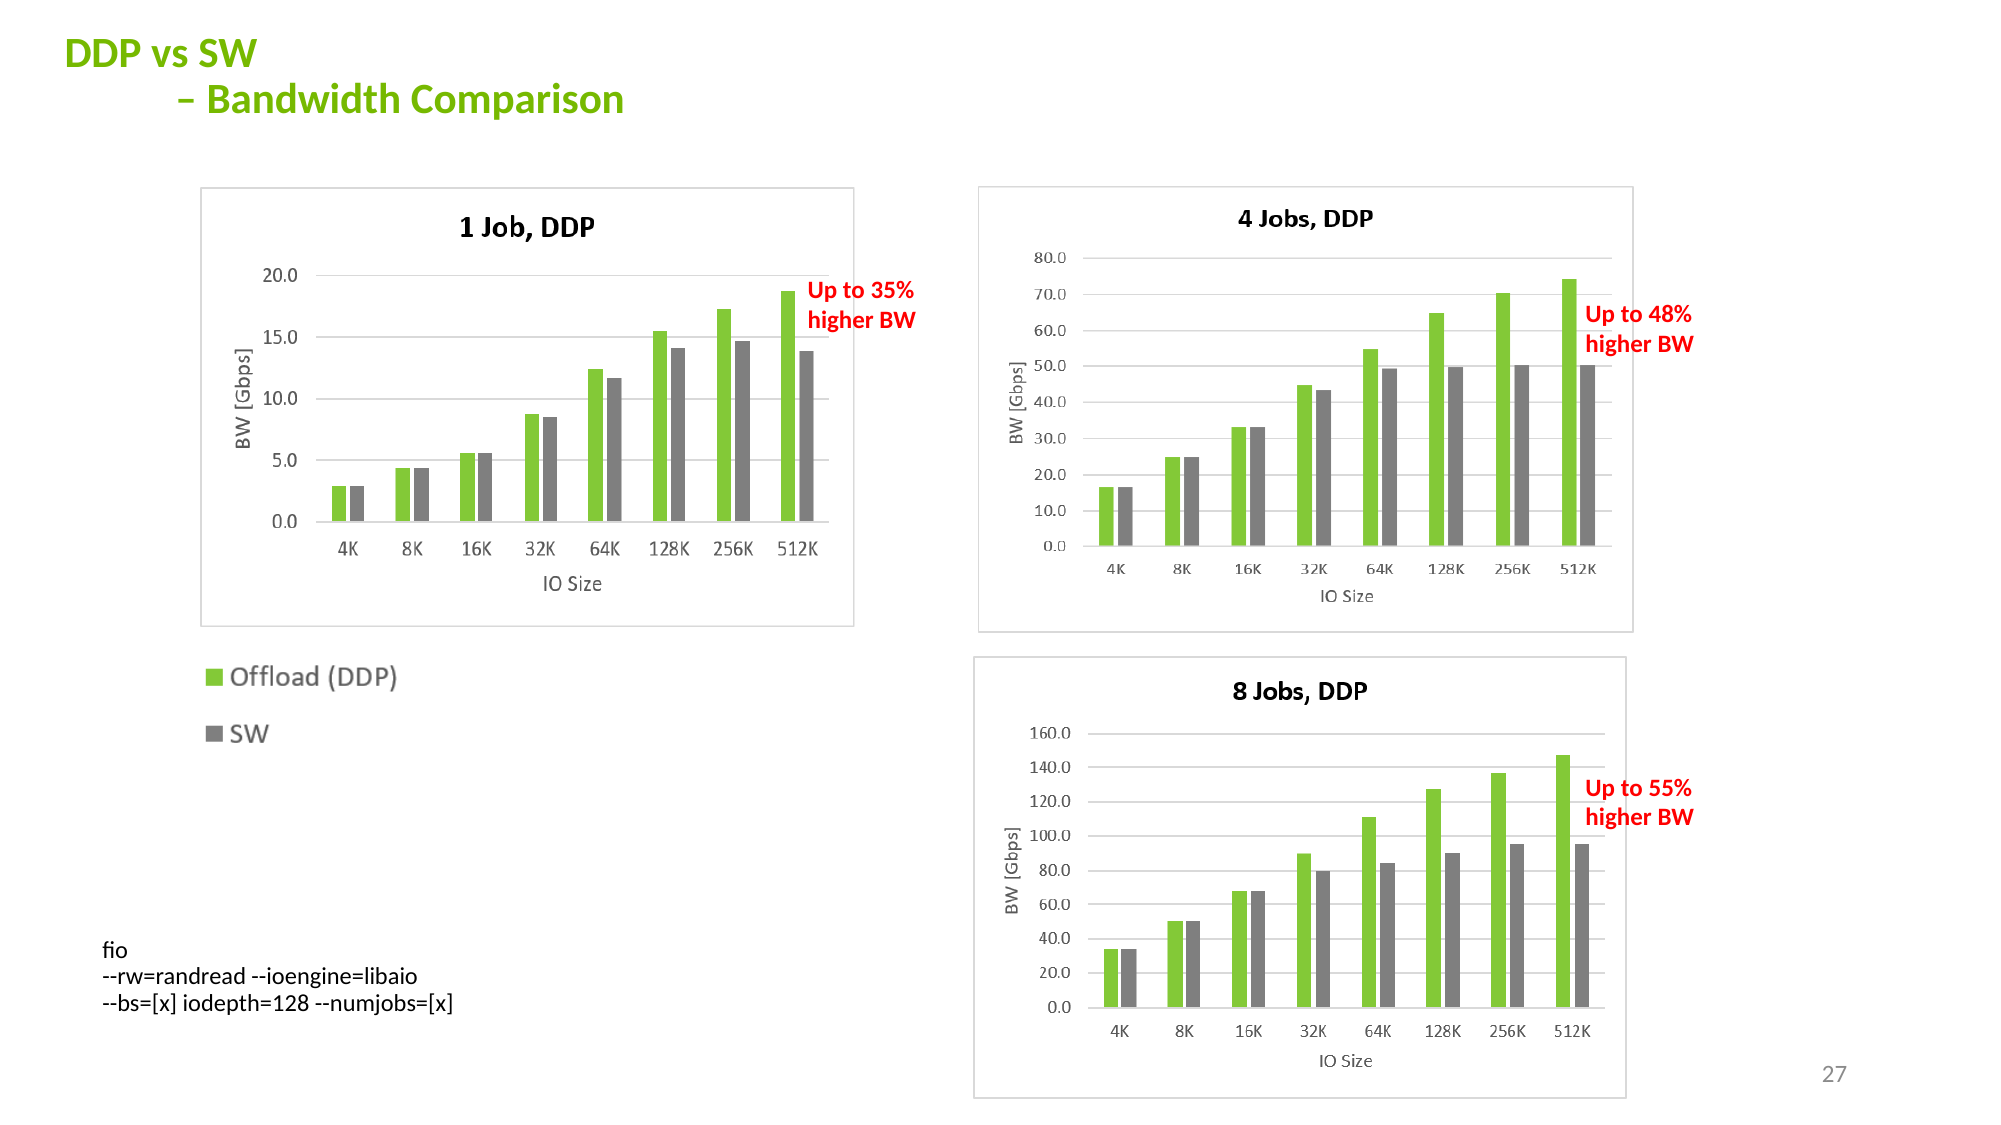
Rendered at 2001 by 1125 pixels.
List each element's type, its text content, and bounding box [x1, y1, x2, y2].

slide_number 27 [1638, 1042, 1863, 1103]
text_box Up to 55% higher BW [1638, 763, 1739, 839]
picture [190, 646, 416, 768]
text_box Up to 48% higher BW [1638, 289, 1758, 365]
list fio --rw=randread --ioengine=libaio --bs=[x] iodepth=128 --numjobs=[x] [87, 929, 705, 1024]
title DDP vs SW – Bandwidth Comparison [49, 22, 1563, 131]
picture [964, 646, 1638, 1107]
text_box Up to 35% higher BW [861, 265, 966, 341]
picture [966, 178, 1638, 639]
picture [190, 178, 861, 639]
